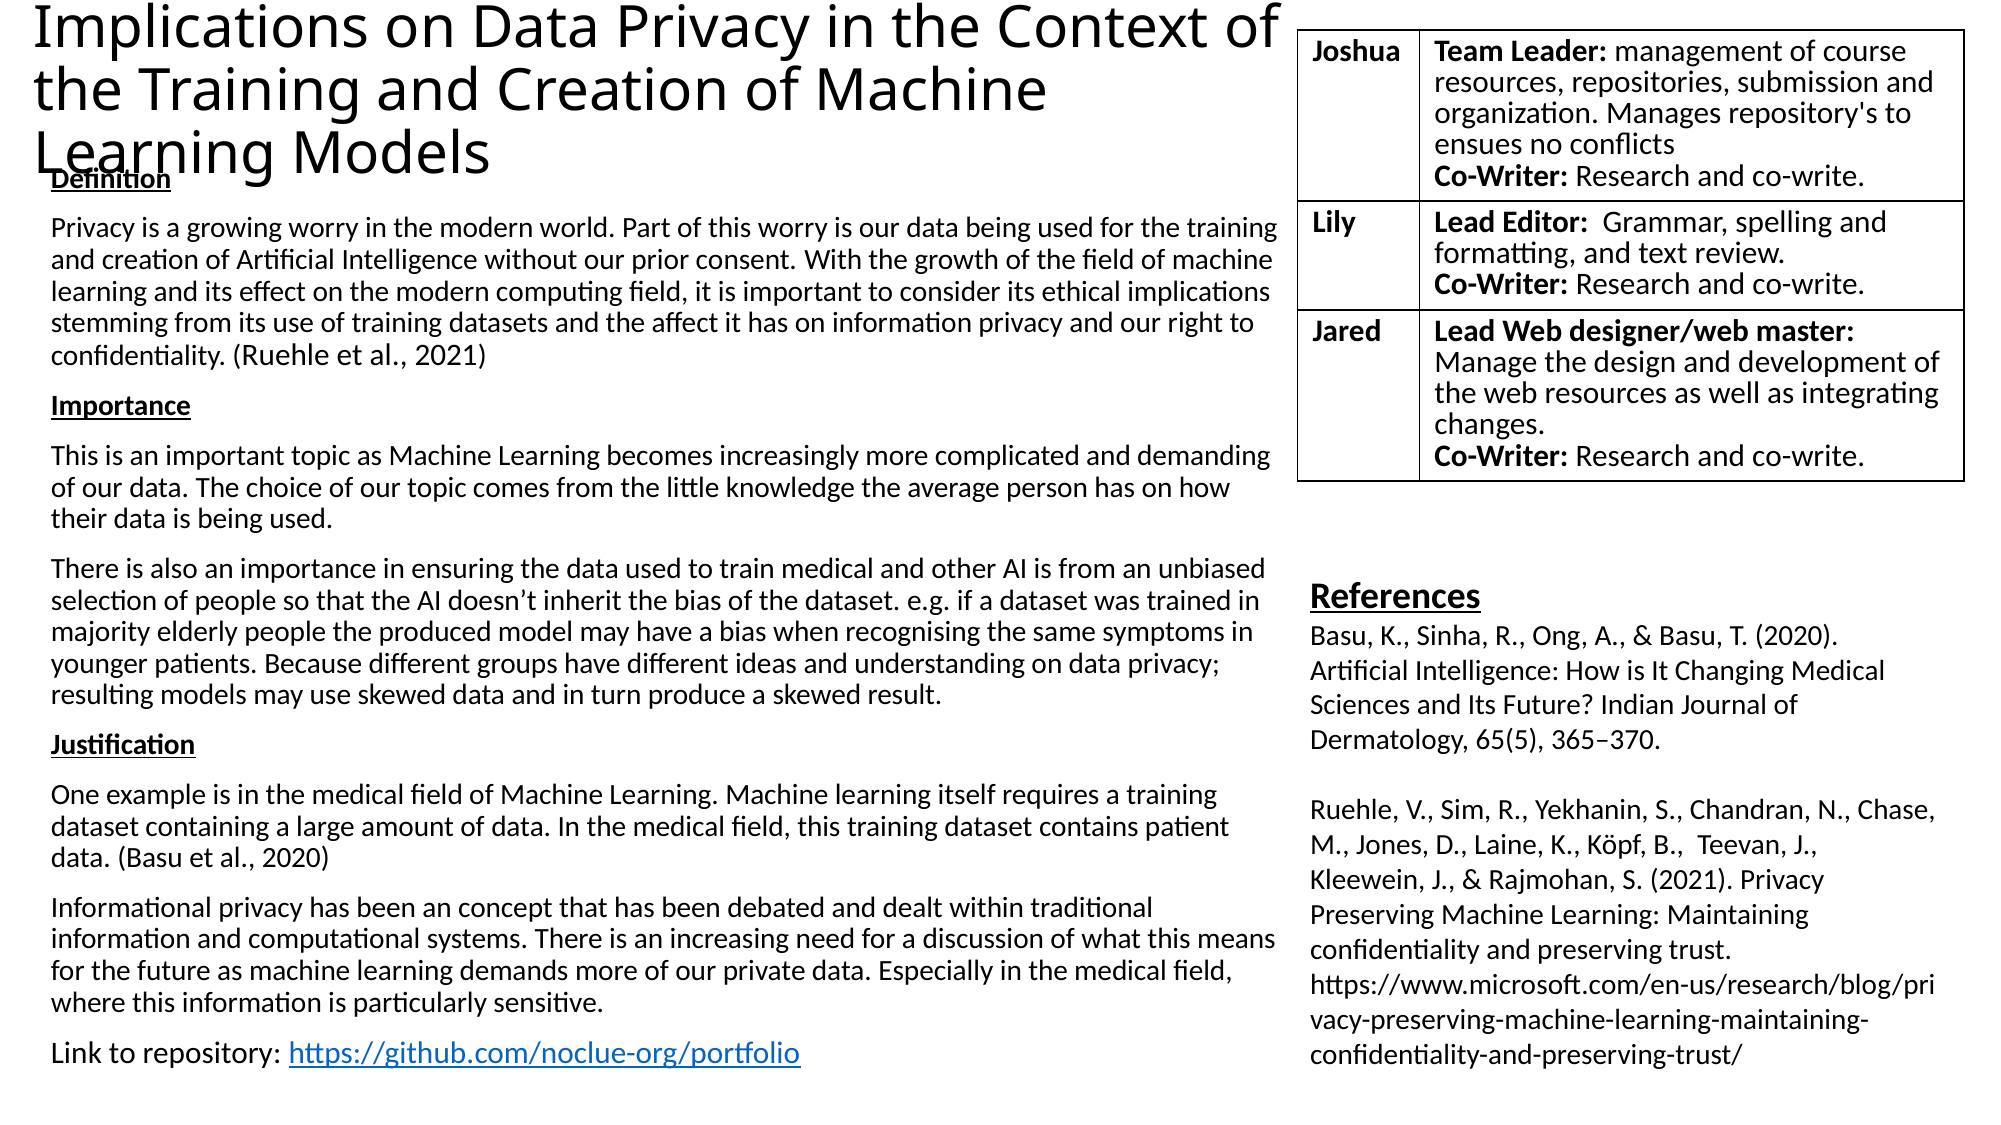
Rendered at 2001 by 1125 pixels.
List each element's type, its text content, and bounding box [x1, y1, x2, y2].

table_cell Lily [1298, 202, 1419, 309]
title Implications on Data Privacy in the Context of the Training and Creation of Machine Learning Models [18, 6, 1296, 177]
text_box References Basu, K., Sinha, R., Ong, A., & Basu, T. (2020). Artificial Intelligence: How is It Changing Medical Sciences and Its Future? Indian Journal of Dermatology, 65(5), 365–370. Ruehle, V., Sim, R., Yekhanin, S., Chandran, N., Chase, M., Jones, D., Laine, K., Köpf, B., Teevan, J., Kleewein, J., & Rajmohan, S. (2021). Privacy Preserving Machine Learning: Maintaining confidentiality and preserving trust. https://www.microsoft.com/en-us/research/blog/privacy-preserving-machine-learning-maintaining-confidentiality-and-preserving-trust/ [1295, 563, 1955, 1078]
table_cell Jared [1298, 311, 1419, 480]
table_header Joshua [1298, 31, 1419, 200]
list Definition Privacy is a growing worry in the modern world. Part of this worry is our data being used for the training and creation of Artificial Intelligence without our prior consent. With the growth of the field of machine learning and its effect on the modern computing field, it is important to consider its ethical implications stemming from its use of training datasets and the affect it has on information privacy and our right to confidentiality. (Ruehle et al., 2021) Importance This is an important topic as Machine Learning becomes increasingly more complicated and demanding of our data. The choice of our topic comes from the little knowledge the average person has on how their data is being used. There is also an importance in ensuring the data used to train medical and other AI is from an unbiased selection of people so that the AI doesn’t inherit the bias of the dataset. e.g. if a dataset was trained in majority elderly people the produced model may have a bias when recognising the same symptoms in younger patients. Because different groups have different ideas and understanding on data privacy; resulting models may use skewed data and in turn produce a skewed result. Justification One example is in the medical field of Machine Learning. Machine learning itself requires a training dataset containing a large amount of data. In the medical field, this training dataset contains patient data. (Basu et al., 2020) Informational privacy has been an concept that has been debated and dealt within traditional information and computational systems. There is an increasing need for a discussion of what this means for the future as machine learning demands more of our private data. Especially in the medical field, where this information is particularly sensitive. Link to repository: https://github.com/noclue-org/portfolio [35, 155, 1296, 1093]
table_cell Lead Web designer/web master: Manage the design and development of the web resources as well as integrating changes. Co-Writer: Research and co-write. [1420, 311, 1963, 480]
table_header Team Leader: management of course resources, repositories, submission and organization. Manages repository's to ensues no conflicts Co-Writer: Research and co-write. [1420, 31, 1963, 200]
table_cell Lead Editor: Grammar, spelling and formatting, and text review. Co-Writer: Research and co-write. [1420, 202, 1963, 309]
